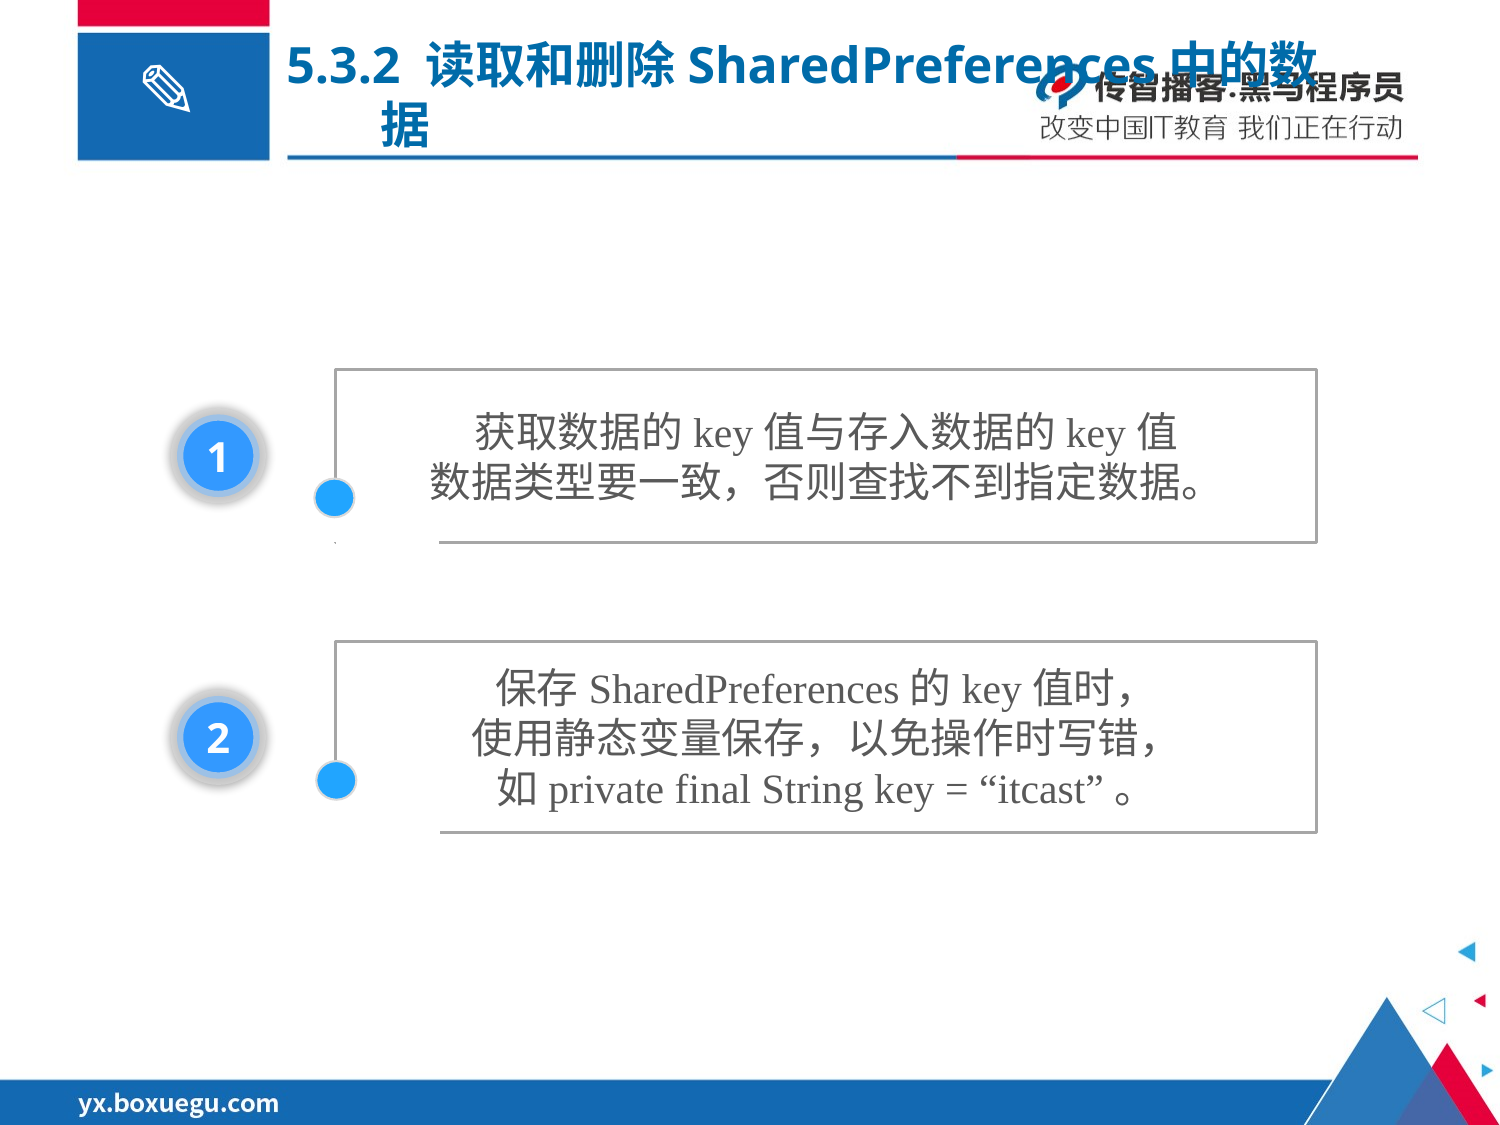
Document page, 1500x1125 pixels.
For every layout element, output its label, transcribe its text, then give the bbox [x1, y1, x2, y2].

text_box [41, 151, 853, 244]
text_box 5.3.2 读取和删除SharedPreferences中的数据 [271, 30, 1365, 157]
text_box 2 [175, 694, 262, 781]
text_box 1 [175, 412, 262, 499]
picture [0, 0, 1500, 1125]
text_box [316, 641, 1317, 835]
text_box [314, 369, 1317, 543]
